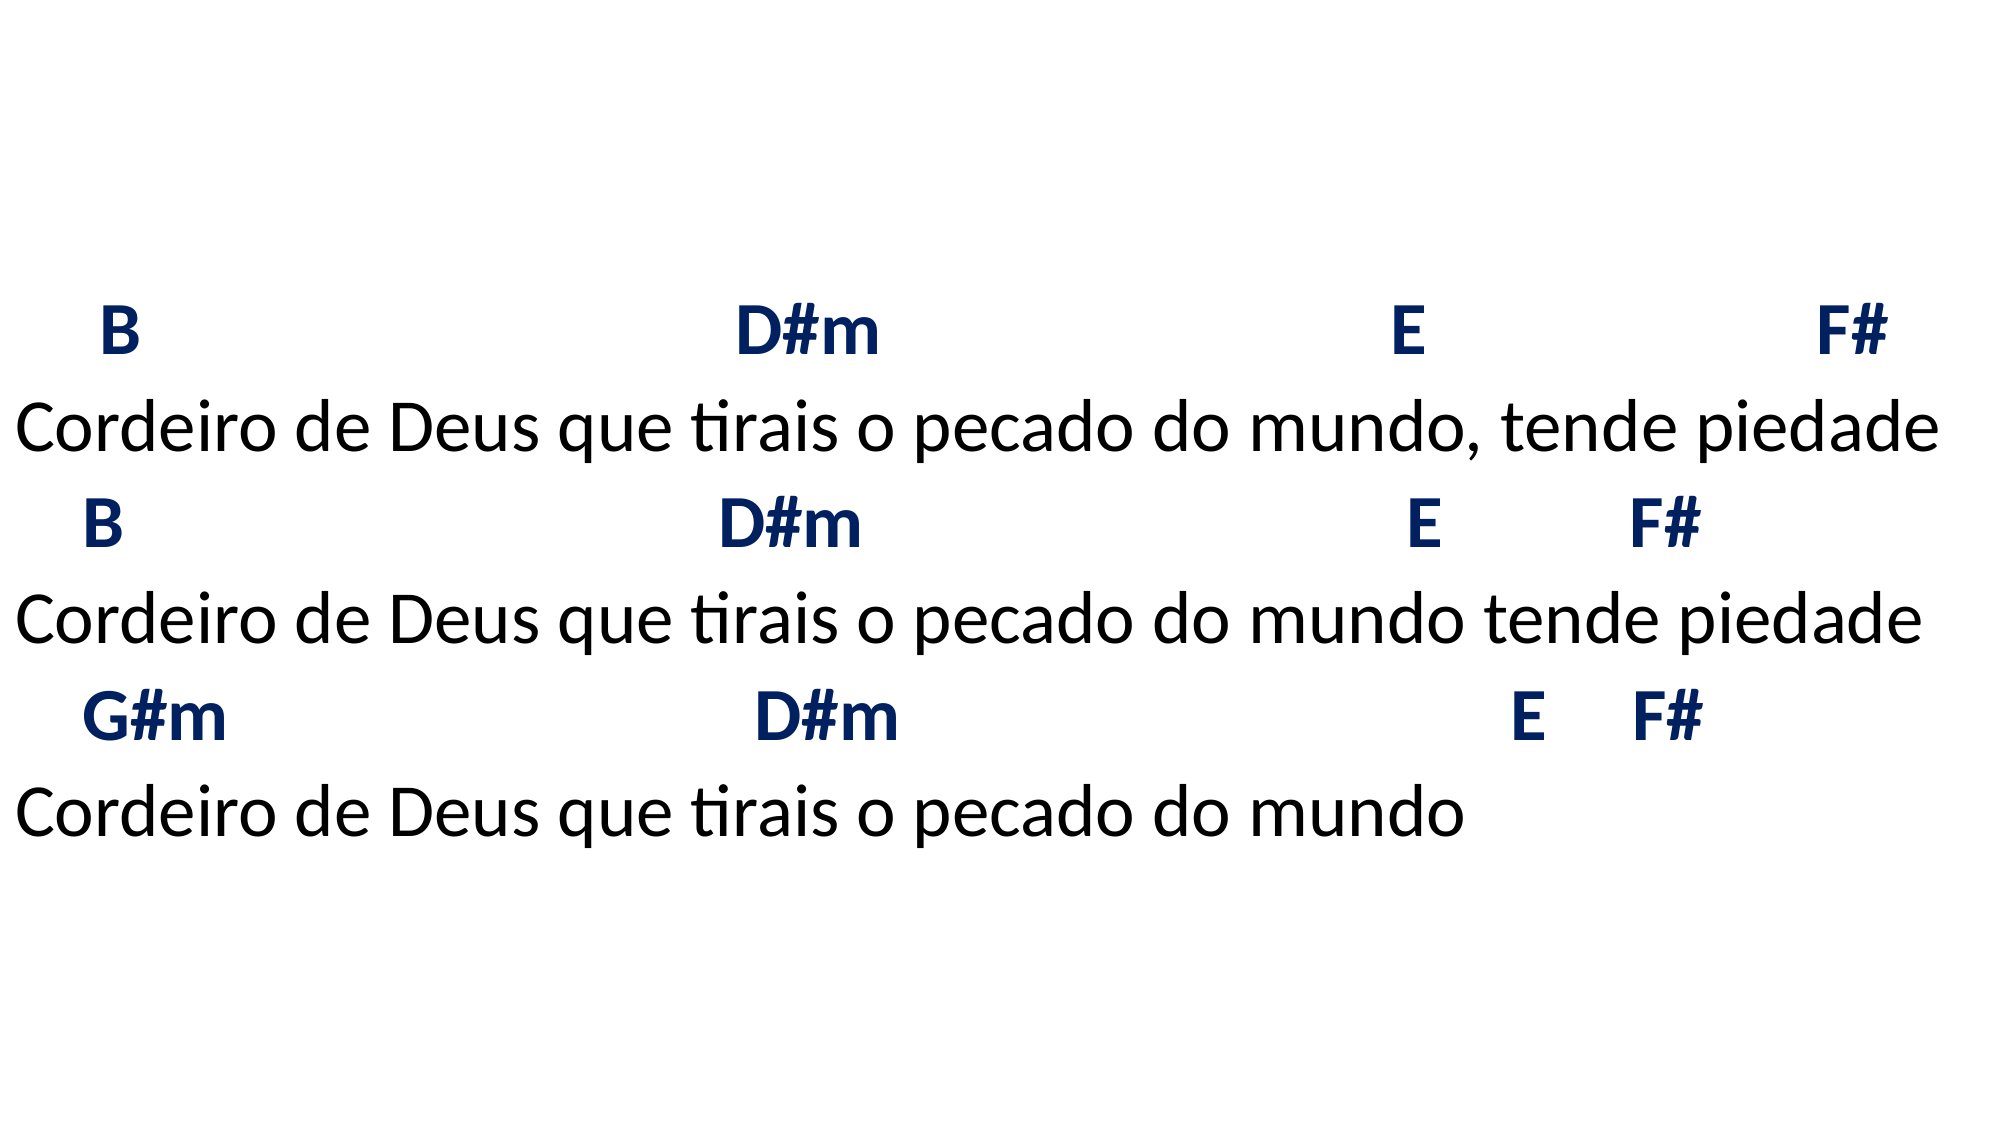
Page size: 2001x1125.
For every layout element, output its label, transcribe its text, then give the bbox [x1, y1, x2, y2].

title B D#m E F# Cordeiro de Deus que tirais o pecado do mundo, tende piedade B D#m E F# Cordeiro de Deus que tirais o pecado do mundo tende piedade G#m D#m E F# Cordeiro de Deus que tirais o pecado do mundo [0, 0, 2000, 1125]
